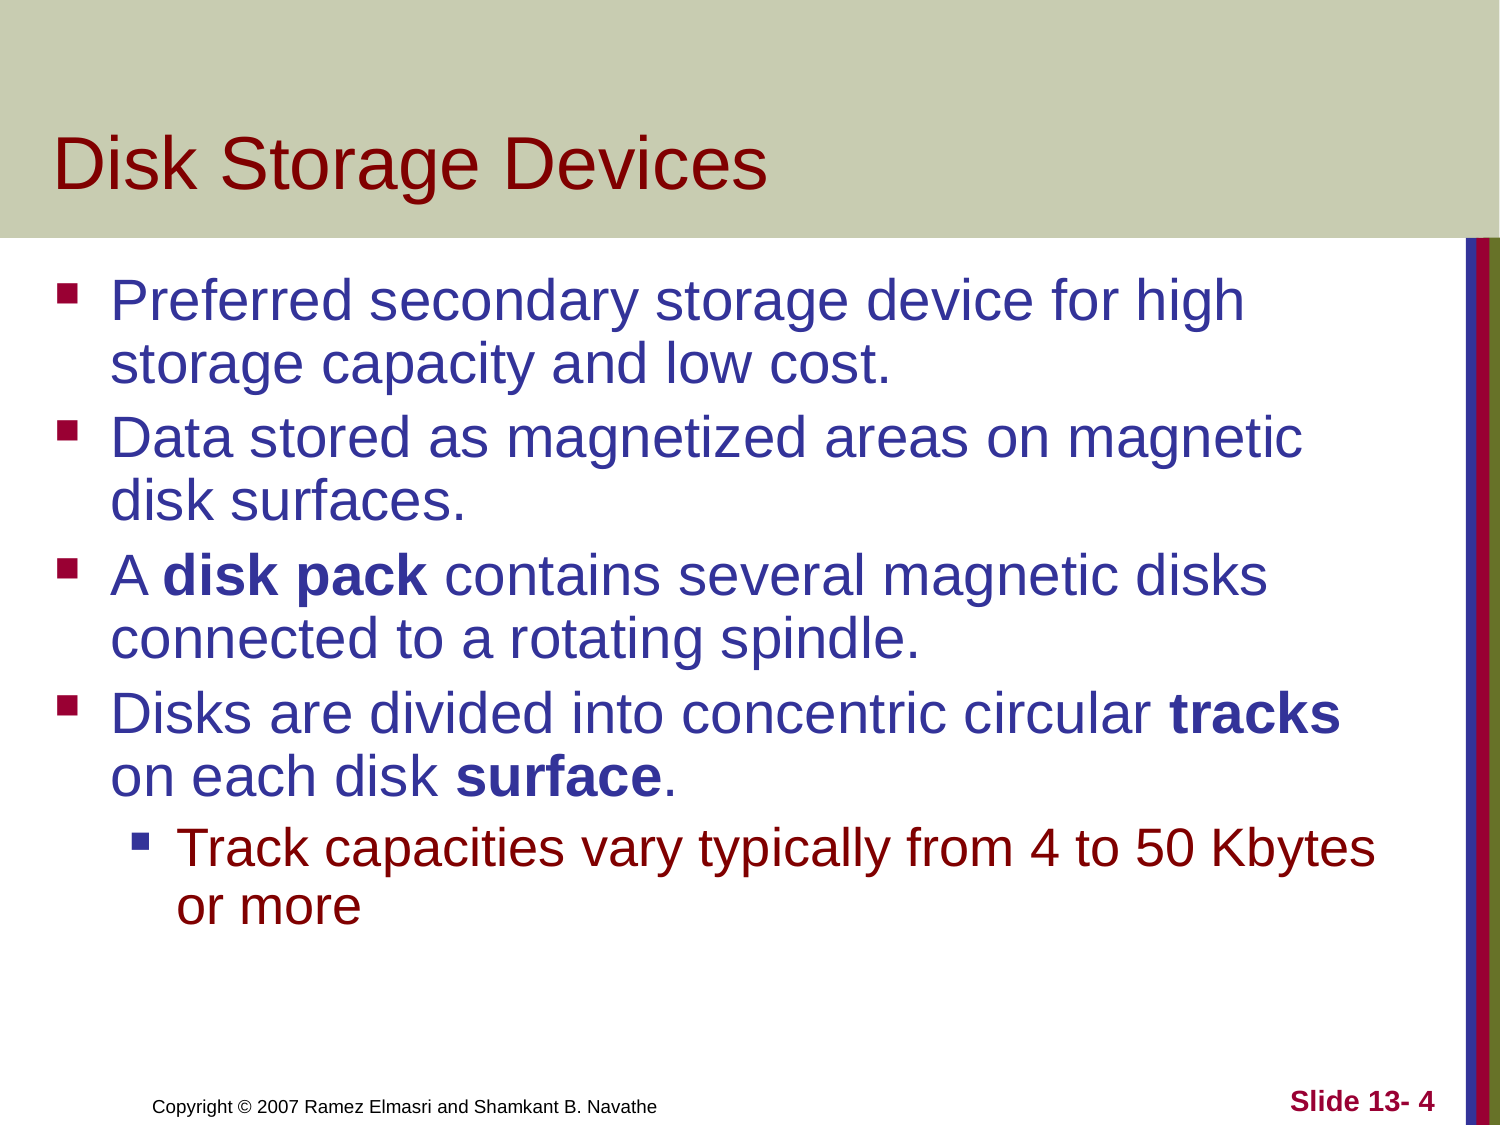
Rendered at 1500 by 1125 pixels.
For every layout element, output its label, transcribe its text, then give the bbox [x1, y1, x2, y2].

slide_number Slide 13- 4 [1137, 1050, 1450, 1125]
title Disk Storage Devices [37, 49, 1317, 213]
list Preferred secondary storage device for high storage capacity and low cost. Data stored as magnetized areas on magnetic disk surfaces. A disk pack contains several magnetic disks connected to a rotating spindle. Disks are divided into concentric circular tracks on each disk surface. Track capacities vary typically from 4 to 50 Kbytes or more [39, 262, 1400, 1013]
